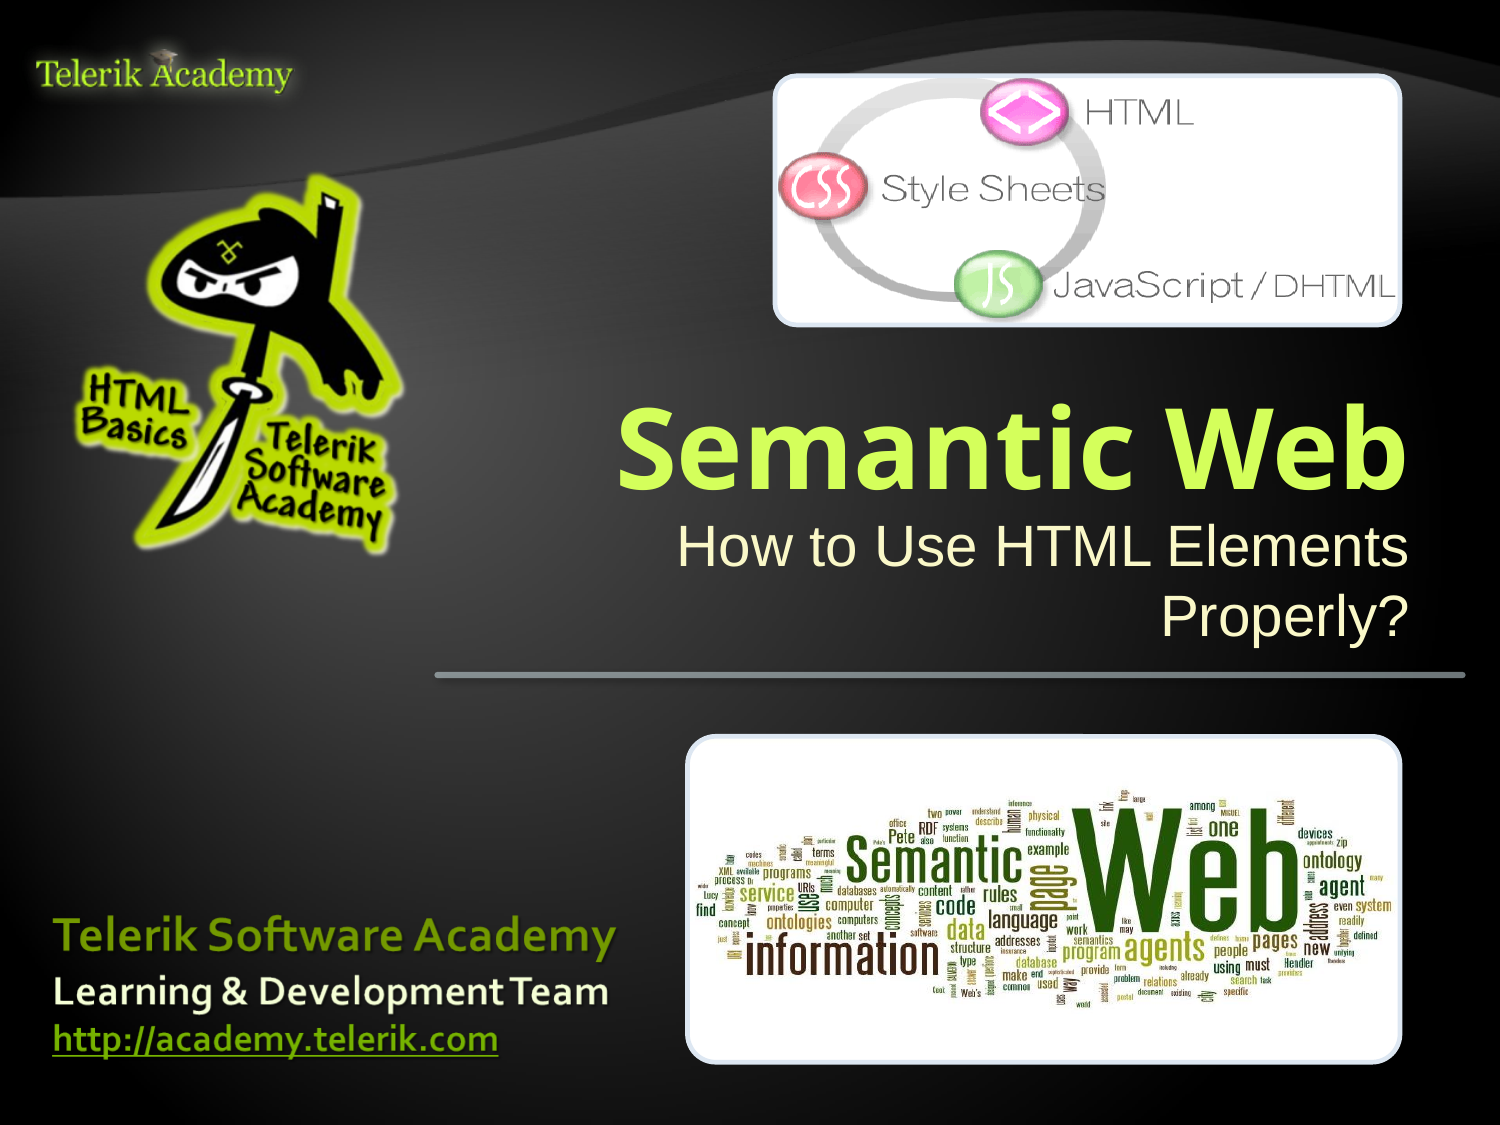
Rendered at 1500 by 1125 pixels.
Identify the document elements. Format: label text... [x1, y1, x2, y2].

subtitle How to Use HTML Elements Properly? [425, 531, 1425, 625]
picture [0, 0, 1500, 1125]
title Semantic Web [469, 373, 1425, 513]
